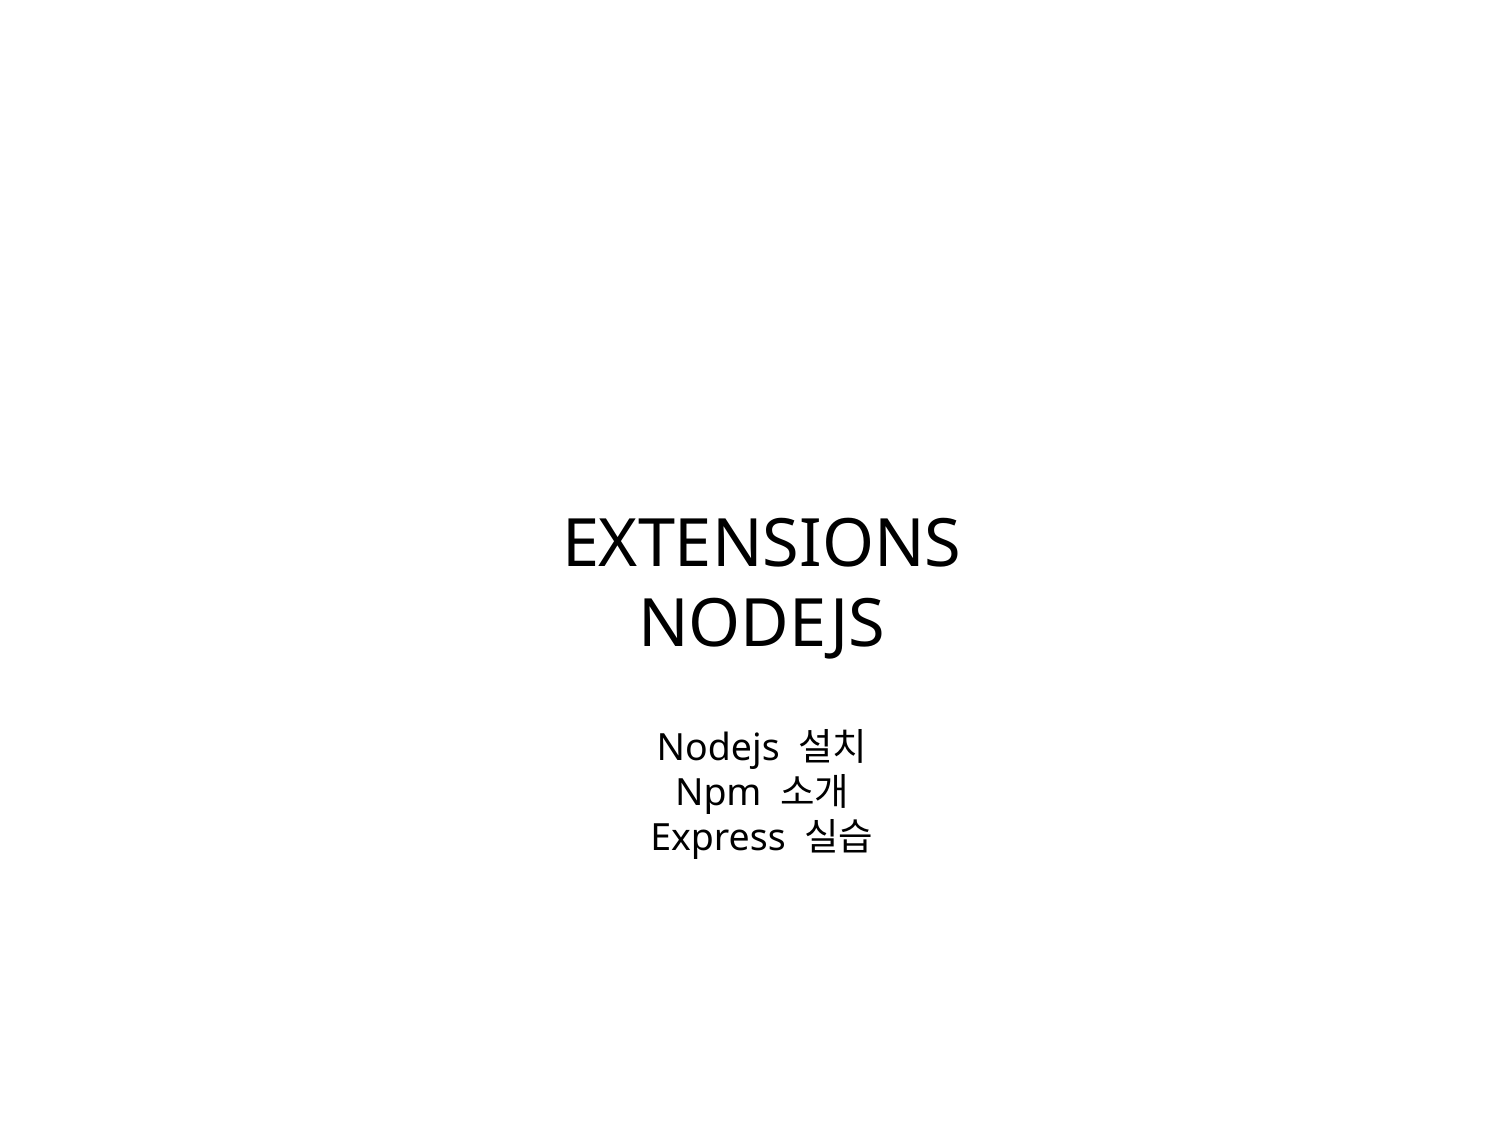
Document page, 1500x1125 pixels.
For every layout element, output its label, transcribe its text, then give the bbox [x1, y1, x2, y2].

text_box Nodejs 설치 Npm 소개 Express 실습 [635, 715, 889, 866]
text_box EXTENSIONS NODEJS [547, 492, 977, 667]
